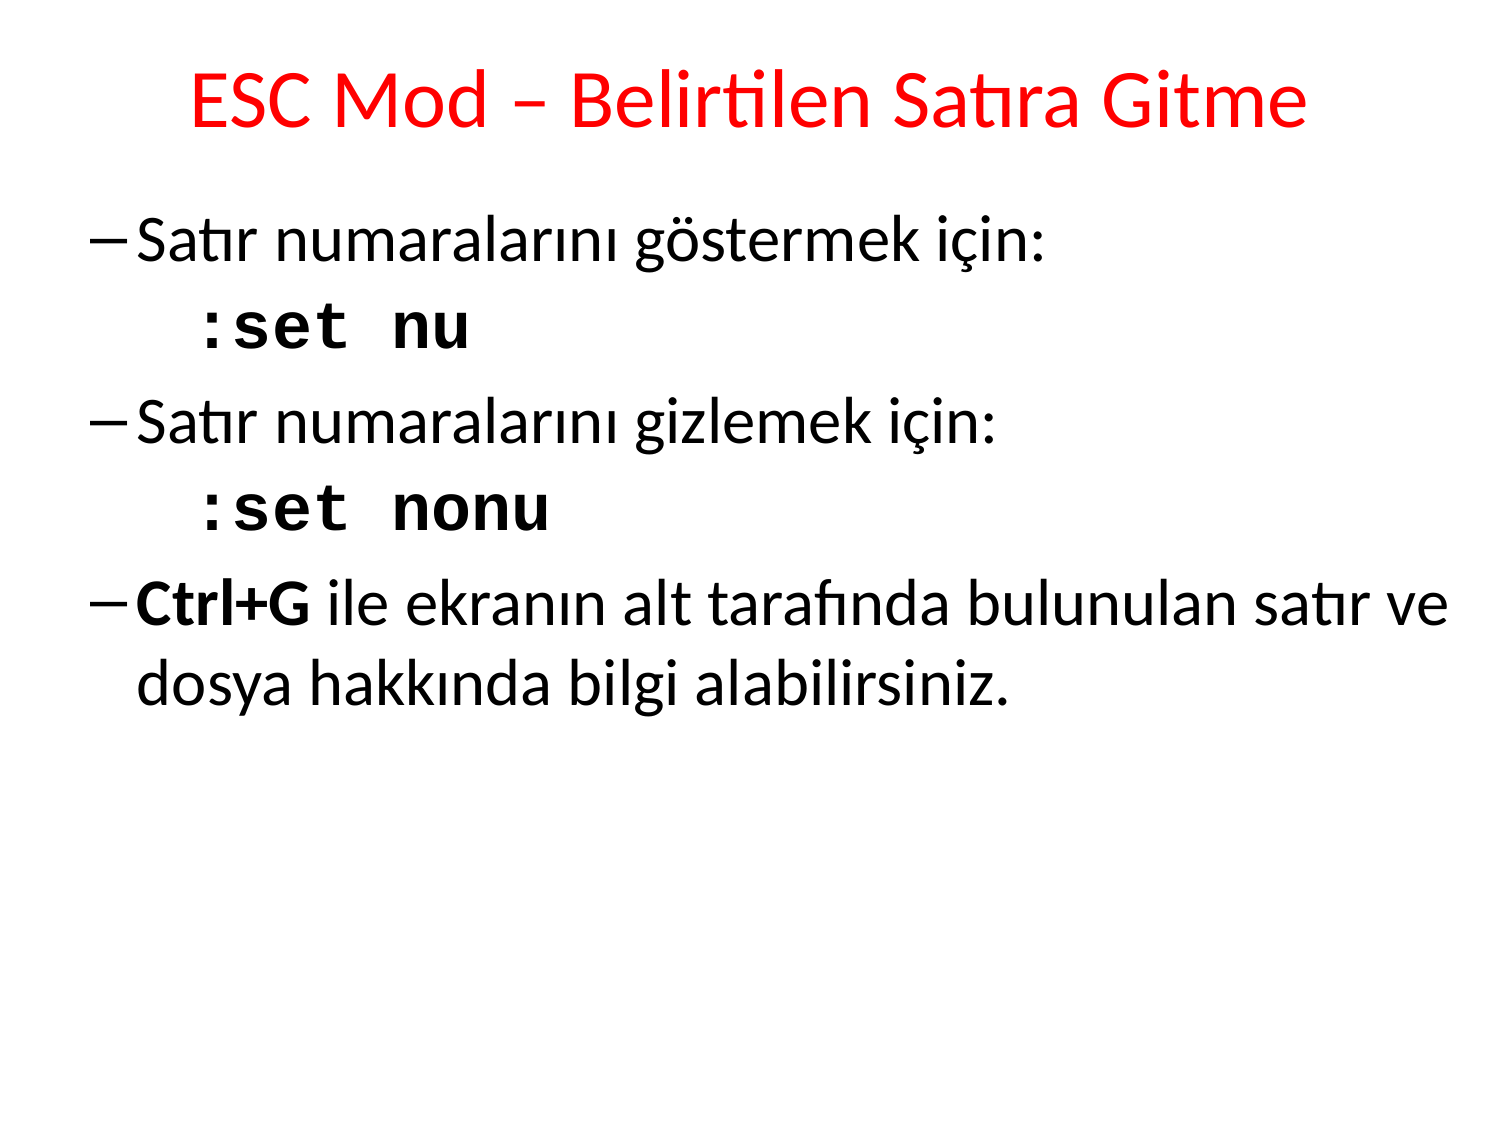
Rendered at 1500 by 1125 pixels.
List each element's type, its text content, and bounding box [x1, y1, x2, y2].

list Satır numaralarını göstermek için: :set nu Satır numaralarını gizlemek için: :set nonu Ctrl+G ile ekranın alt tarafında bulunulan satır ve dosya hakkında bilgi alabilirsiniz. [0, 187, 1500, 1091]
title ESC Mod – Belirtilen Satıra Gitme [0, 0, 1500, 187]
